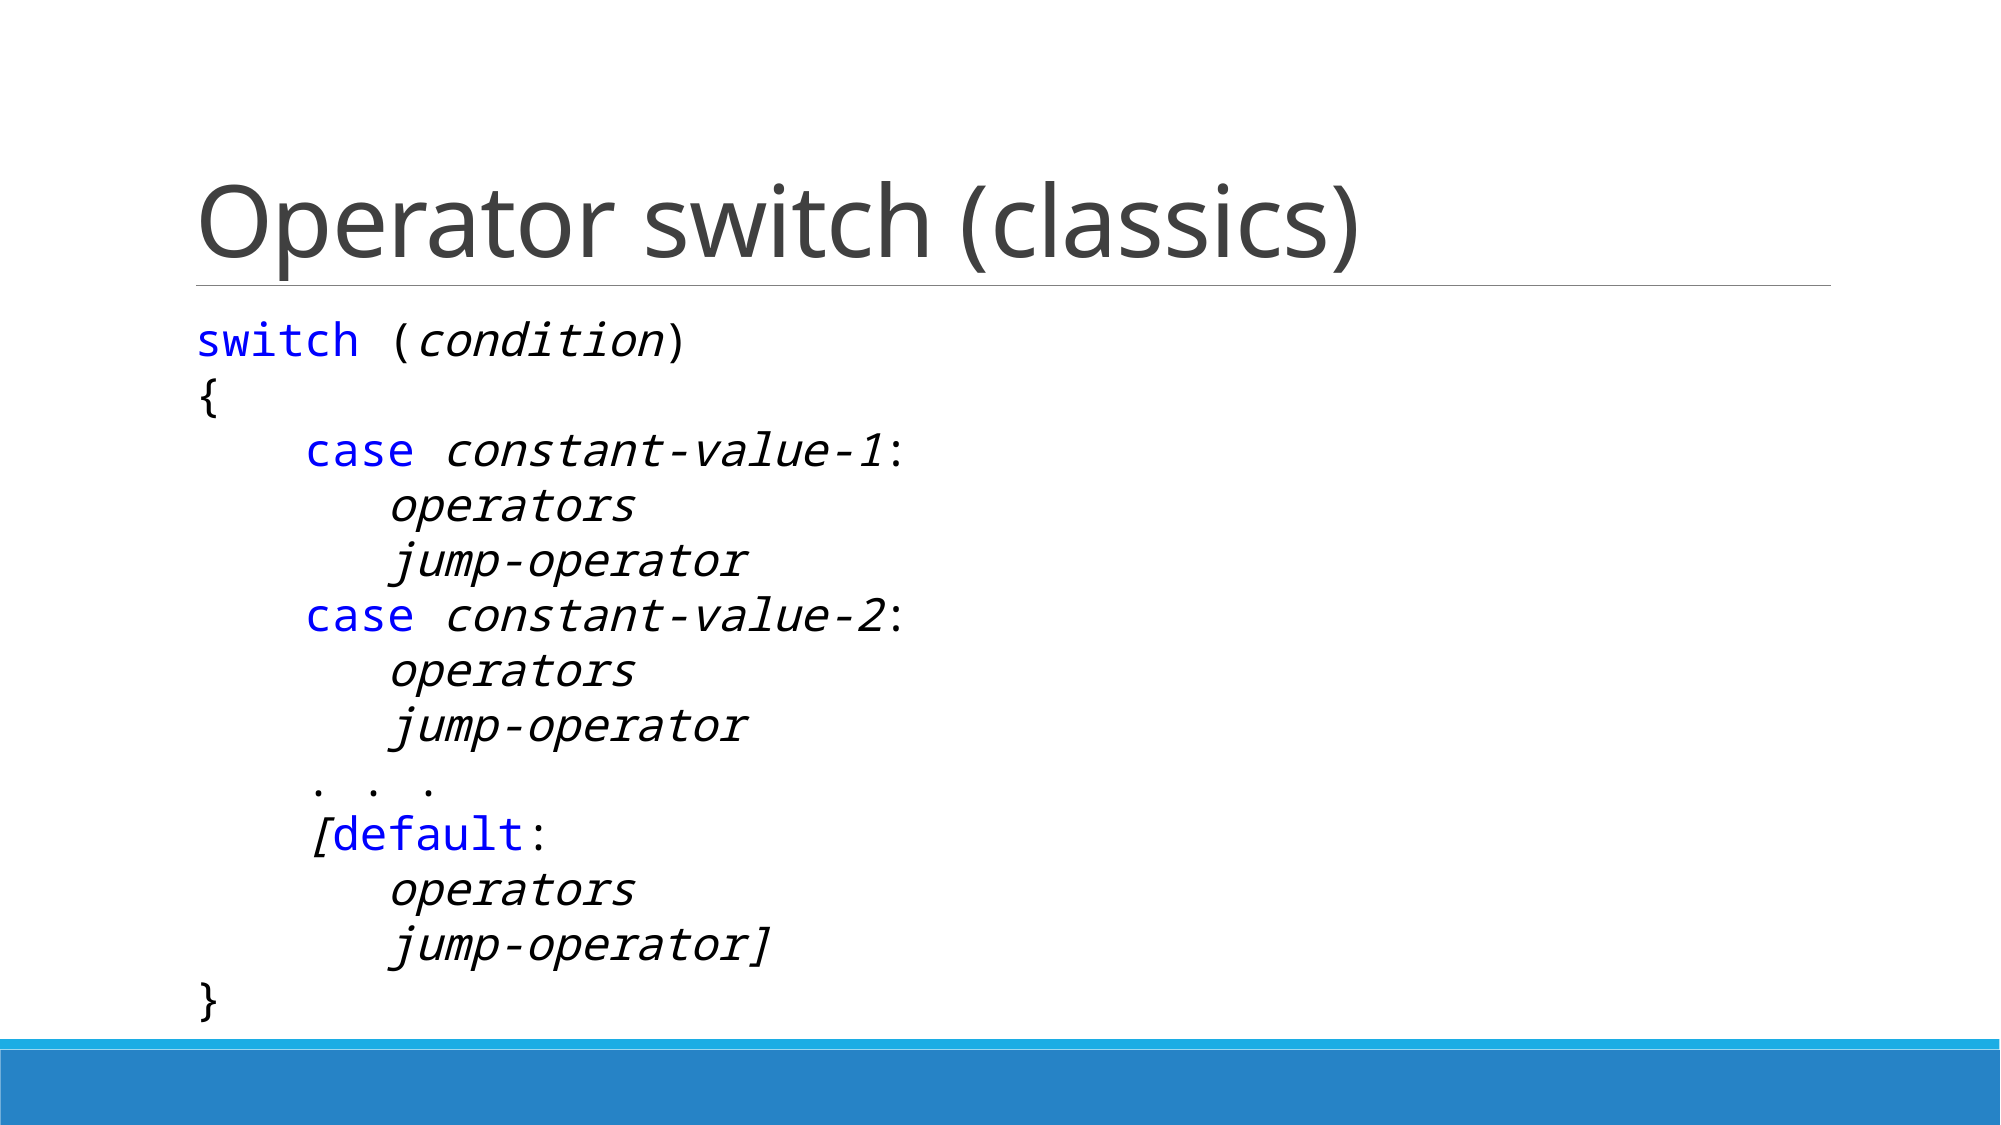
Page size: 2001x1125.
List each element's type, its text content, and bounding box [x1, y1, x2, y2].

list switch (condition) { case constant-value-1: operators jump-operator case constant-value-2: operators jump-operator . . . [default: operators jump-operator] } [180, 302, 1830, 1027]
title Operator switch (classics) [180, 47, 1830, 285]
